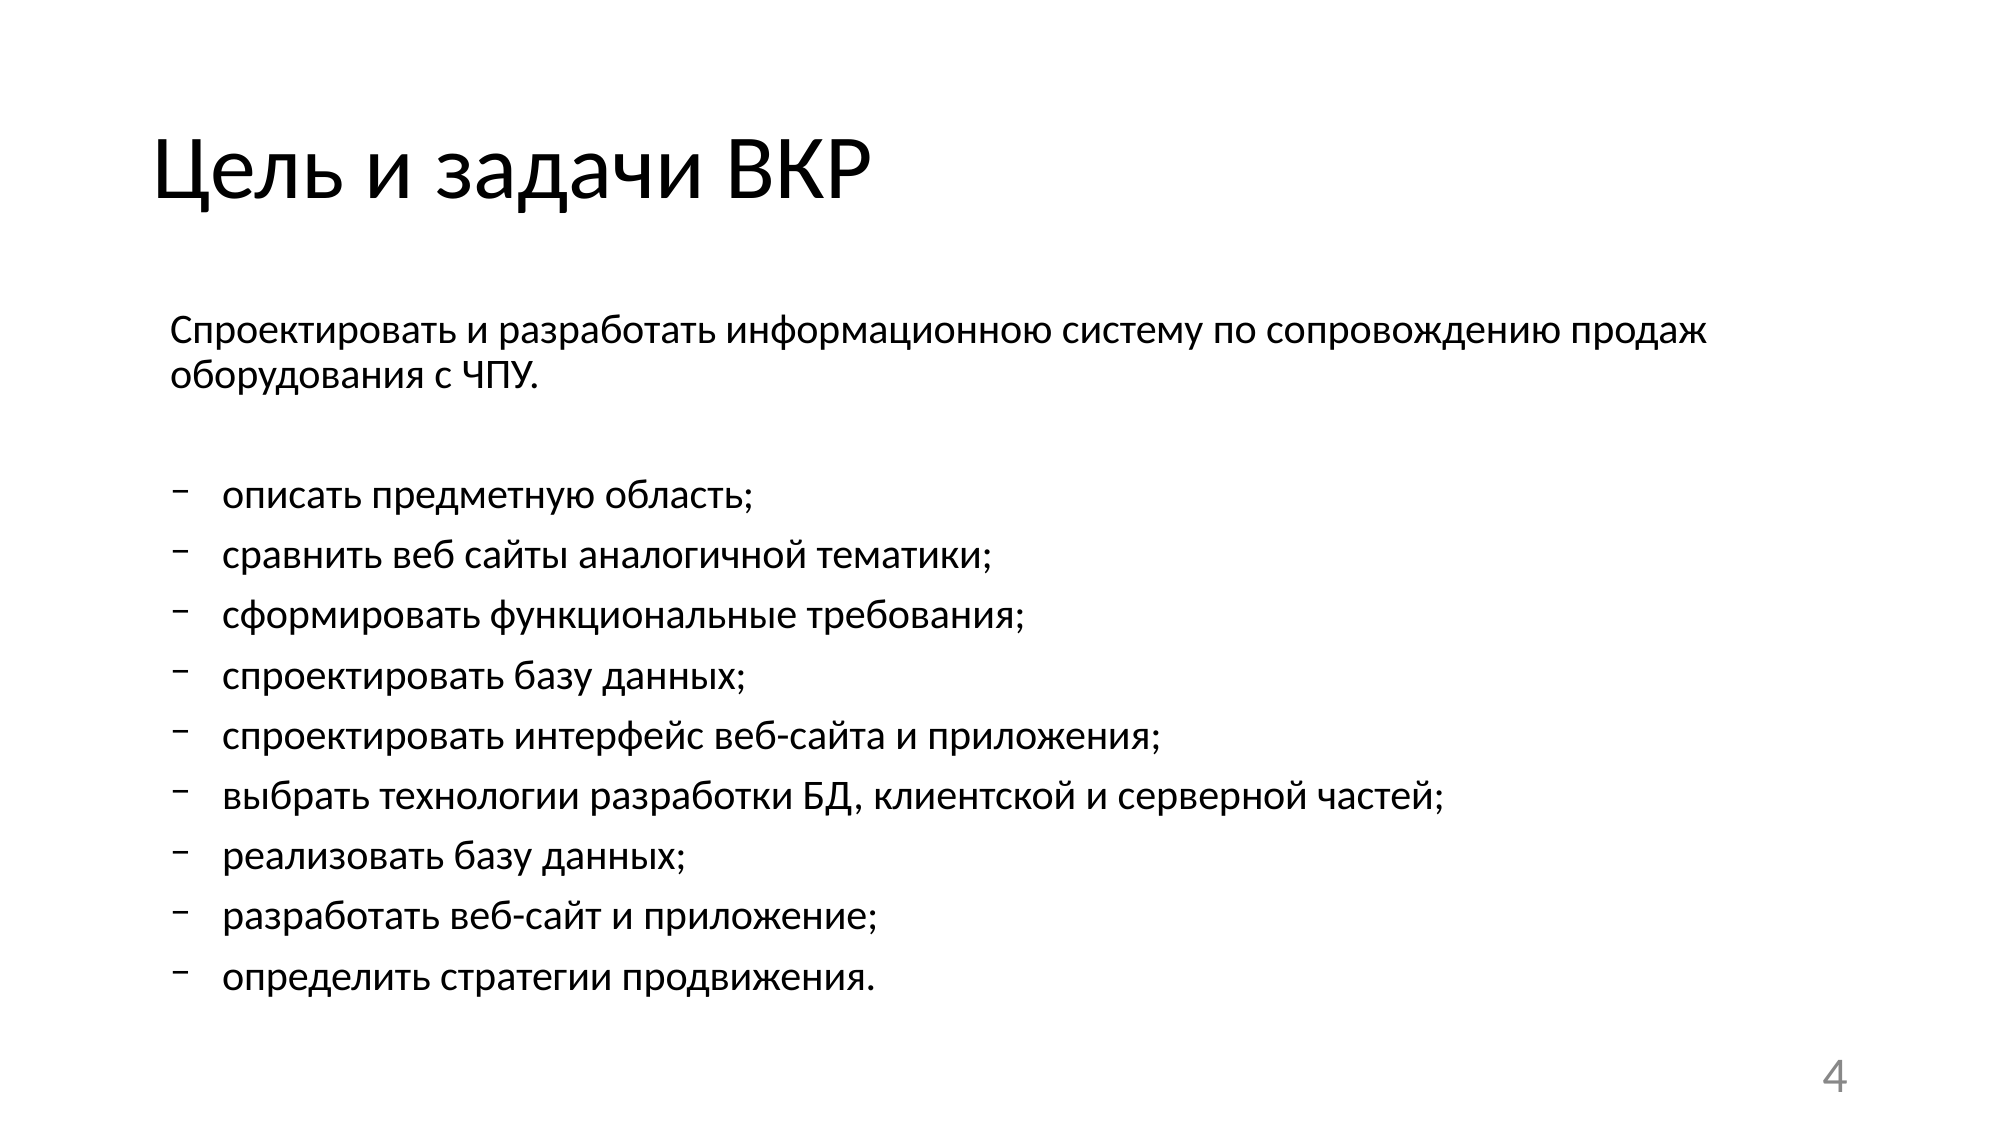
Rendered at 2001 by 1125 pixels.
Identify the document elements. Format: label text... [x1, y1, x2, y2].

title Цель и задачи ВКР [137, 59, 1863, 278]
list Спроектировать и разработать информационною систему по сопровождению продаж оборудования с ЧПУ. описать предметную область; сравнить веб сайты аналогичной тематики; сформировать функциональные требования; спроектировать базу данных; спроектировать интерфейс веб-сайта и приложения; выбрать технологии разработки БД, клиентской и серверной частей; реализовать базу данных; разработать веб-сайт и приложение; определить стратегии продвижения. [137, 299, 1863, 1014]
slide_number 4 [1412, 1042, 1863, 1103]
